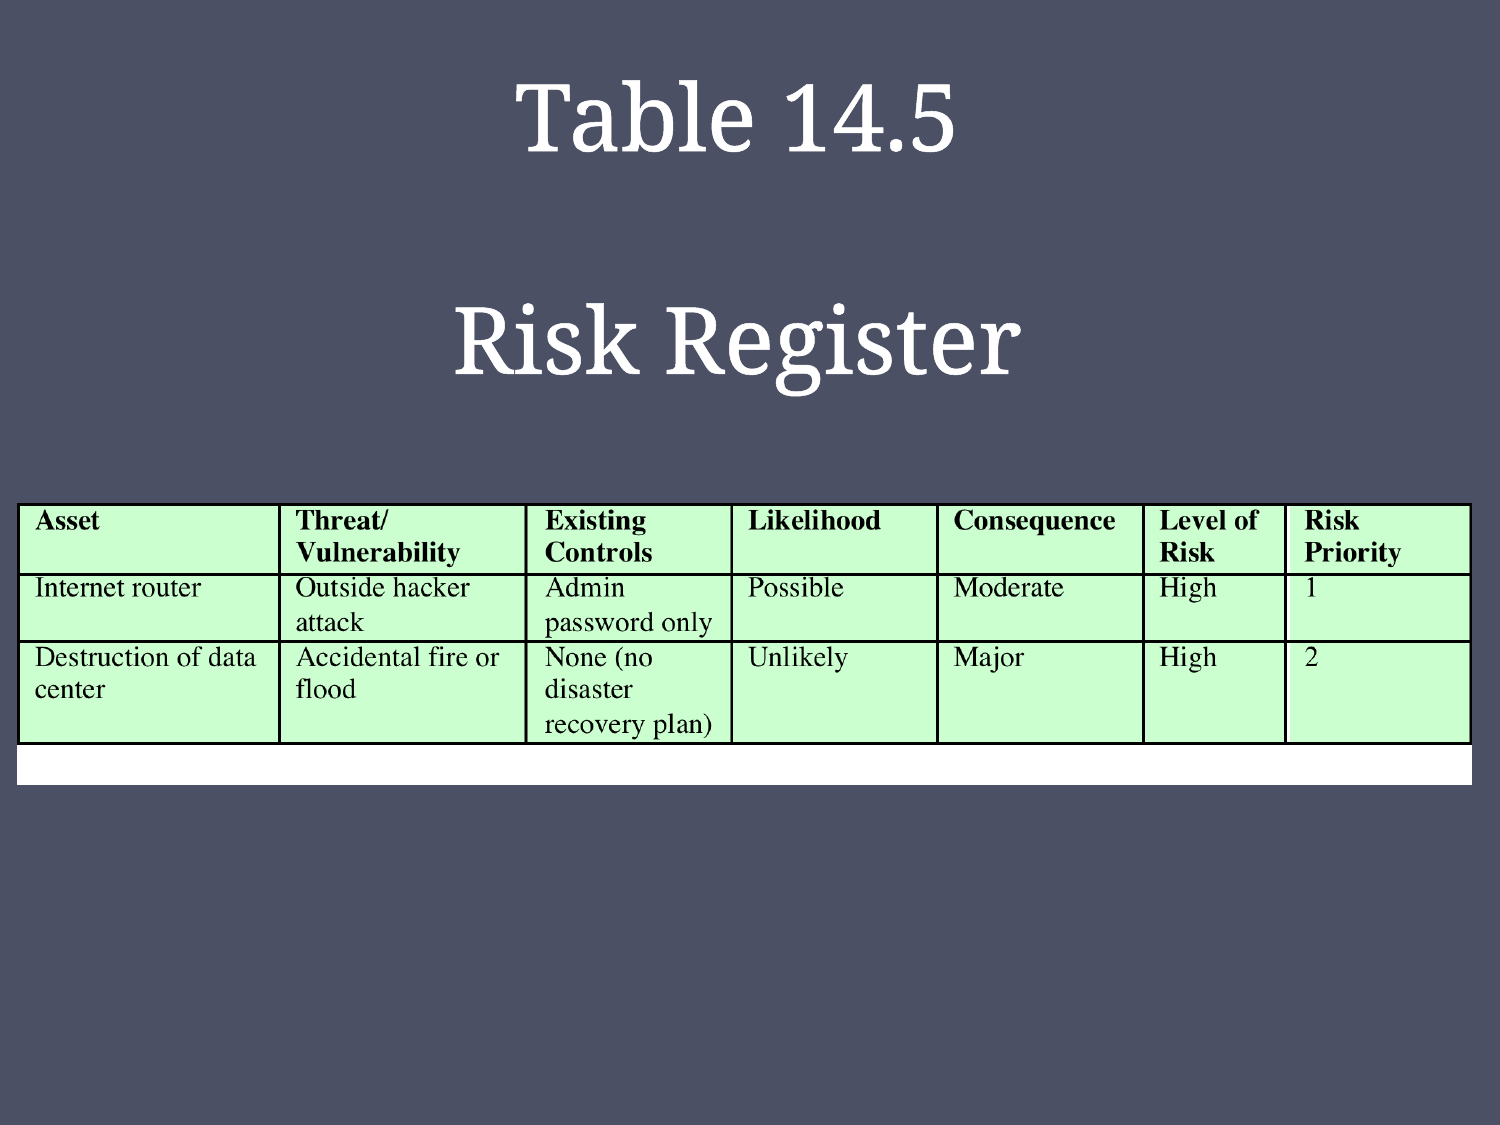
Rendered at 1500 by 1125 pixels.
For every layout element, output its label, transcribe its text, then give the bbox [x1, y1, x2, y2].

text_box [17, 503, 1472, 785]
title Table 14.5 Risk Register [62, 50, 1413, 400]
